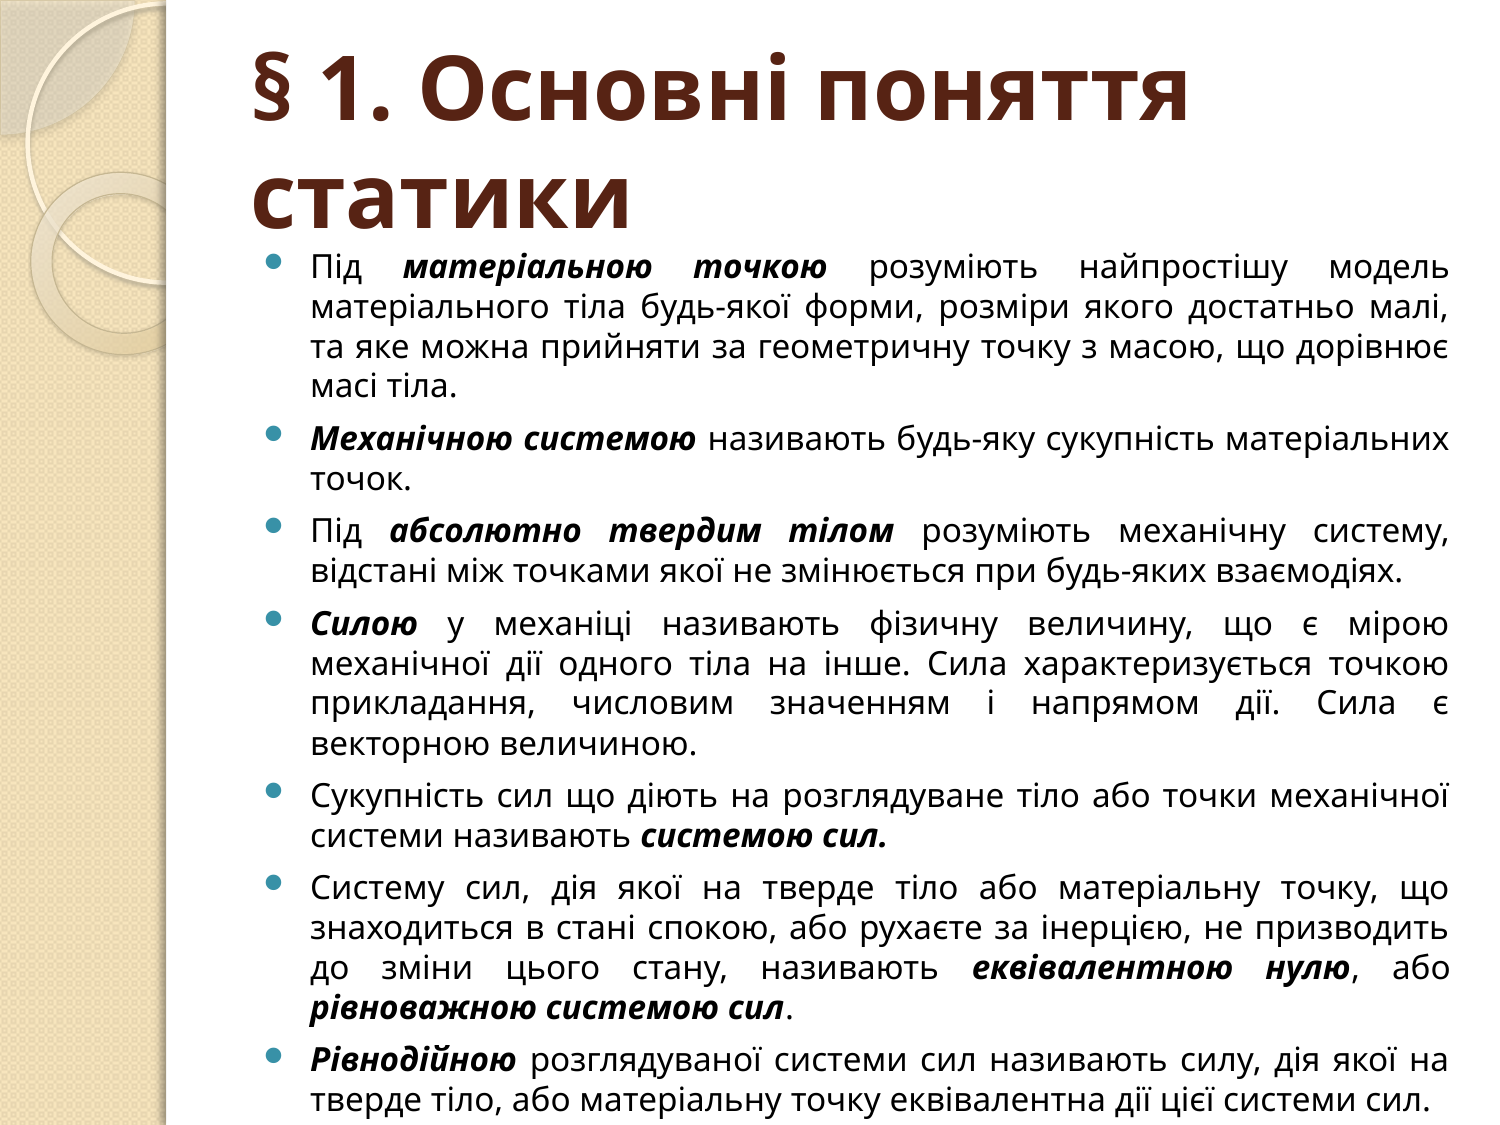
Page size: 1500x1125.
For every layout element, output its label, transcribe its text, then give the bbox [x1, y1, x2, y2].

title § 1. Основні поняття статики [235, 45, 1466, 233]
list Під матеріальною точкою розуміють найпростішу модель матеріального тіла будь-якої форми, розміри якого достатньо малі, та яке можна прийняти за геометричну точку з масою, що дорівнює масі тіла. Механічною системою називають будь-яку сукупність матеріальних точок. Під абсолютно твердим тілом розуміють механічну систему, відстані між точками якої не змінюється при будь-яких взаємодіях. Силою у механіці називають фізичну величину, що є мірою механічної дії одного тіла на інше. Сила характеризується точкою прикладання, числовим значенням і напрямом дії. Сила є векторною величиною. Сукупність сил що діють на розглядуване тіло або точки механічної системи називають системою сил. Систему сил, дія якої на тверде тіло або матеріальну точку, що знаходиться в стані спокою, або рухаєте за інерцією, не призводить до зміни цього стану, називають еквівалентною нулю, або рівноважною системою сил. Рівнодійною розглядуваної системи сил називають силу, дія якої на тверде тіло, або матеріальну точку еквівалентна дії цієї системи сил. Зрівноважуючою заданої системи сил вважають таку силу, додаванням якої до заданої системи, утворює нову систему сил, еквівалентну нулю. [235, 237, 1466, 1067]
